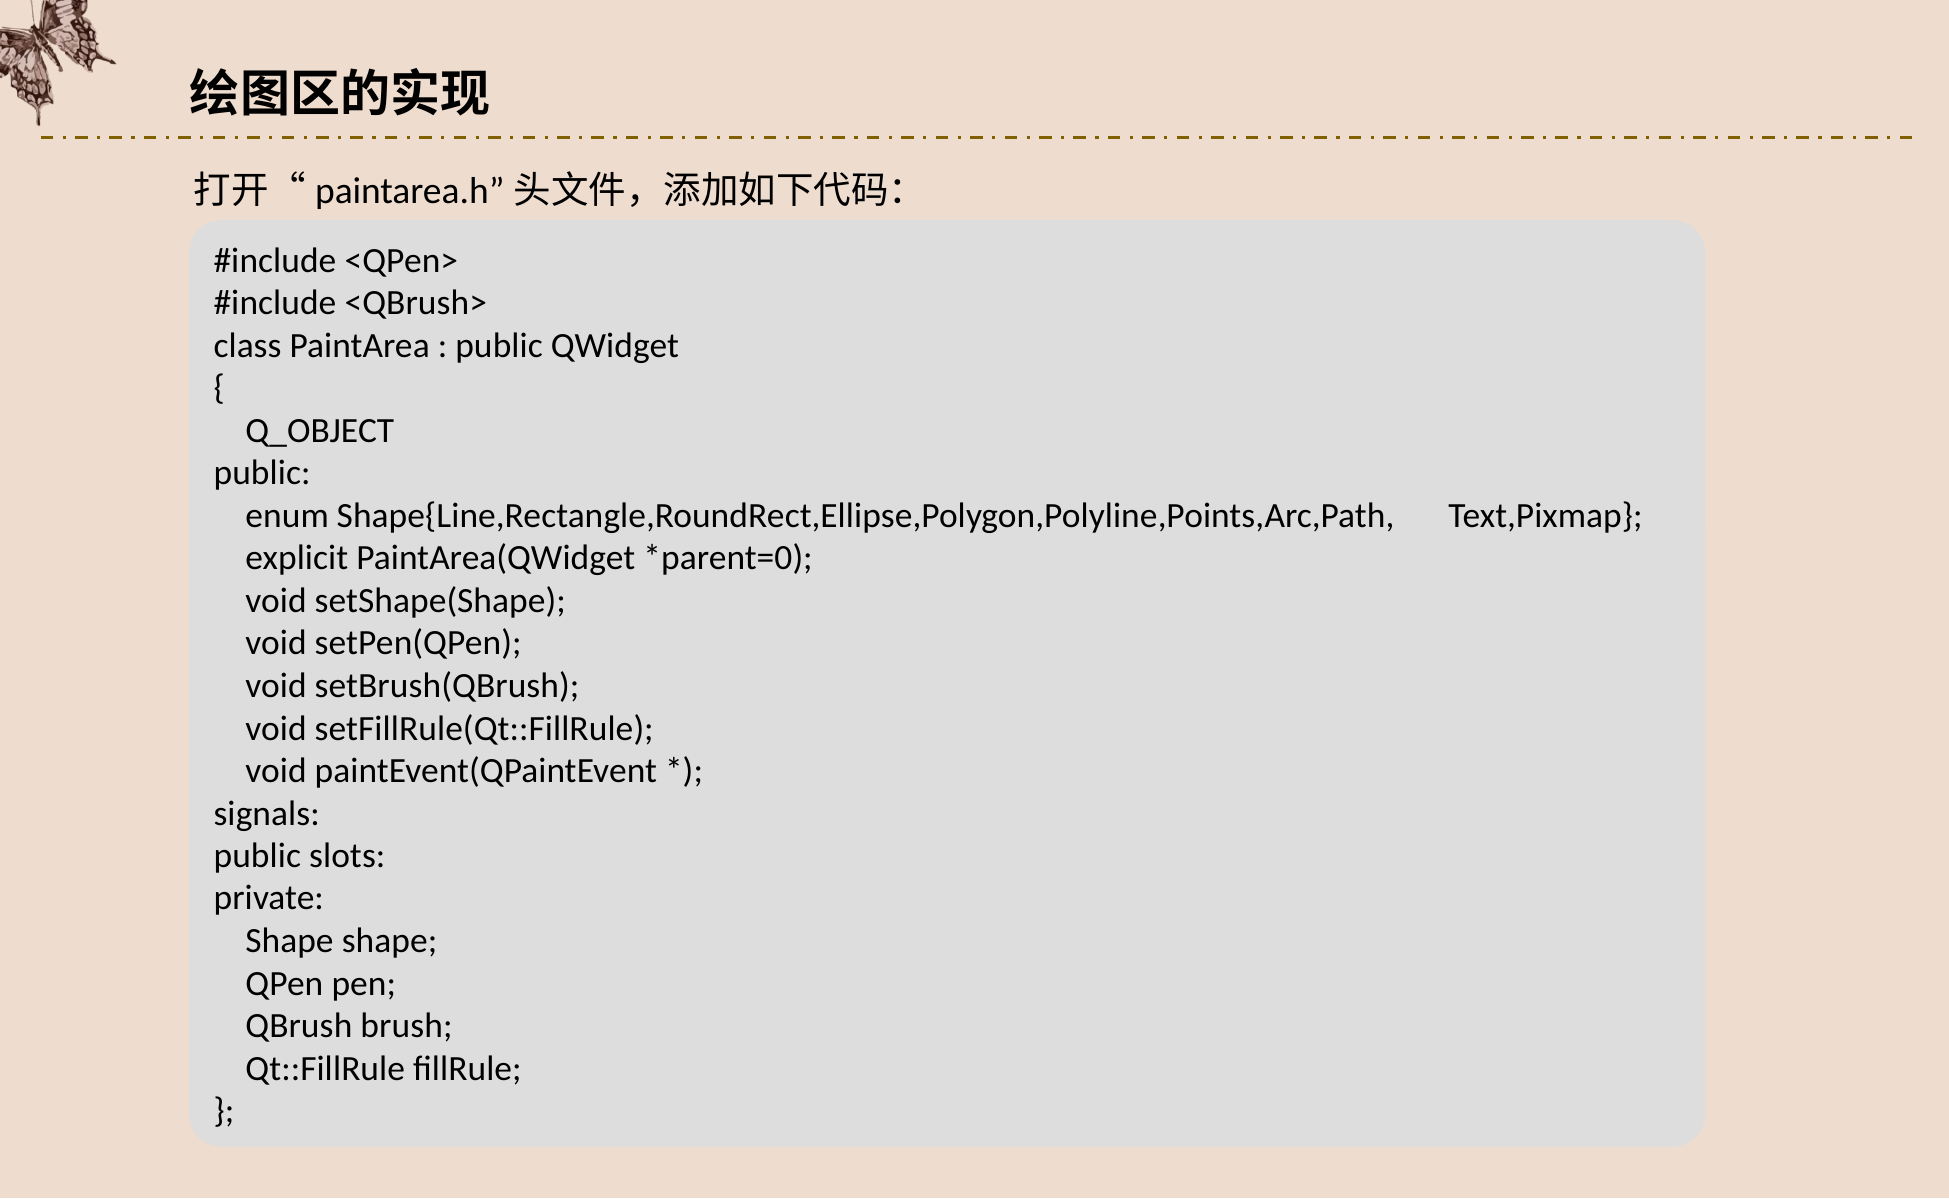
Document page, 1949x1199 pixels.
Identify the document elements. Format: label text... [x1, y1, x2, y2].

text_box 打开“paintarea.h”头文件，添加如下代码： [178, 159, 942, 219]
text_box 绘图区的实现 [175, 53, 505, 129]
text_box #include <QPen> #include <QBrush> class PaintArea : public QWidget { Q_OBJECT public: enum Shape{Line,Rectangle,RoundRect,Ellipse,Polygon,Polyline,Points,Arc,Path, Text,Pixmap}; explicit PaintArea(QWidget *parent=0); void setShape(Shape); void setPen(QPen); void setBrush(QBrush); void setFillRule(Qt::FillRule); void paintEvent(QPaintEvent *); signals: public slots: private: Shape shape; QPen pen; QBrush brush; Qt::FillRule fillRule; }; [188, 219, 1706, 1147]
picture [0, 0, 142, 138]
